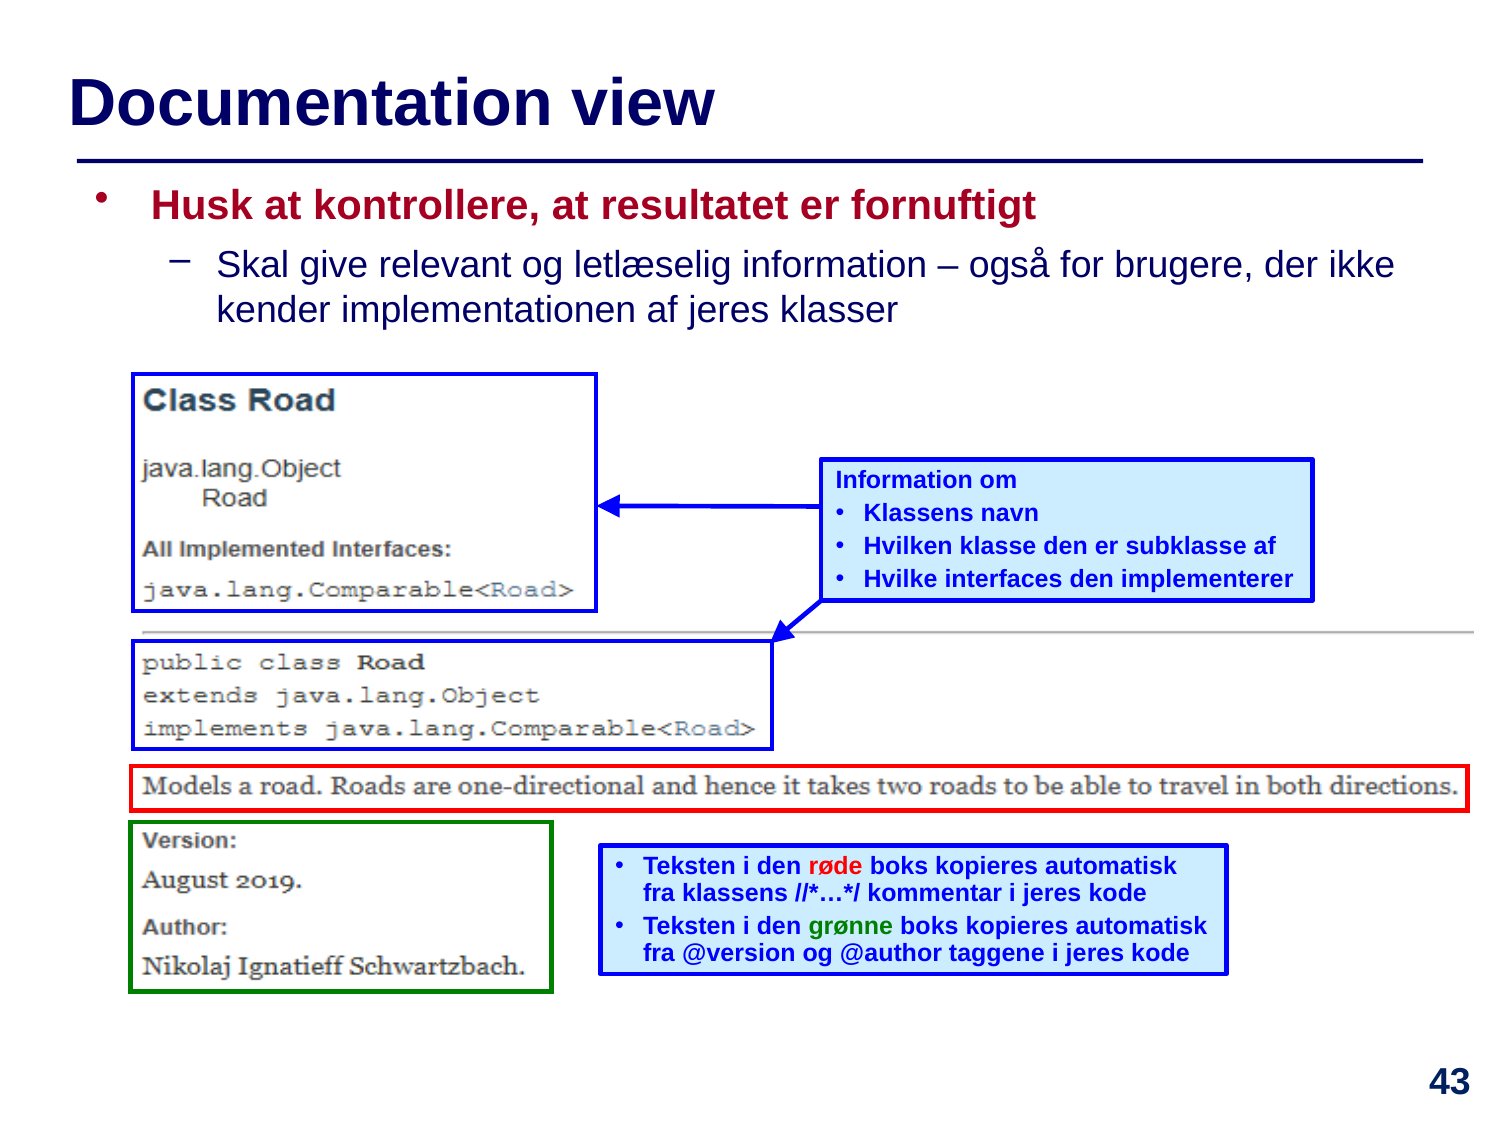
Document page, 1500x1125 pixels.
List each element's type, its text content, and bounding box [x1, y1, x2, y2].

picture [123, 361, 1474, 1002]
text_box Husk at kontrollere, at resultatet er fornuftigt Skal give relevant og letlæselig information – også for brugere, der ikke kender implementationen af jeres klasser [79, 170, 1450, 345]
slide_number 43 [1399, 1050, 1500, 1125]
text_box Documentation view [53, 42, 1058, 155]
